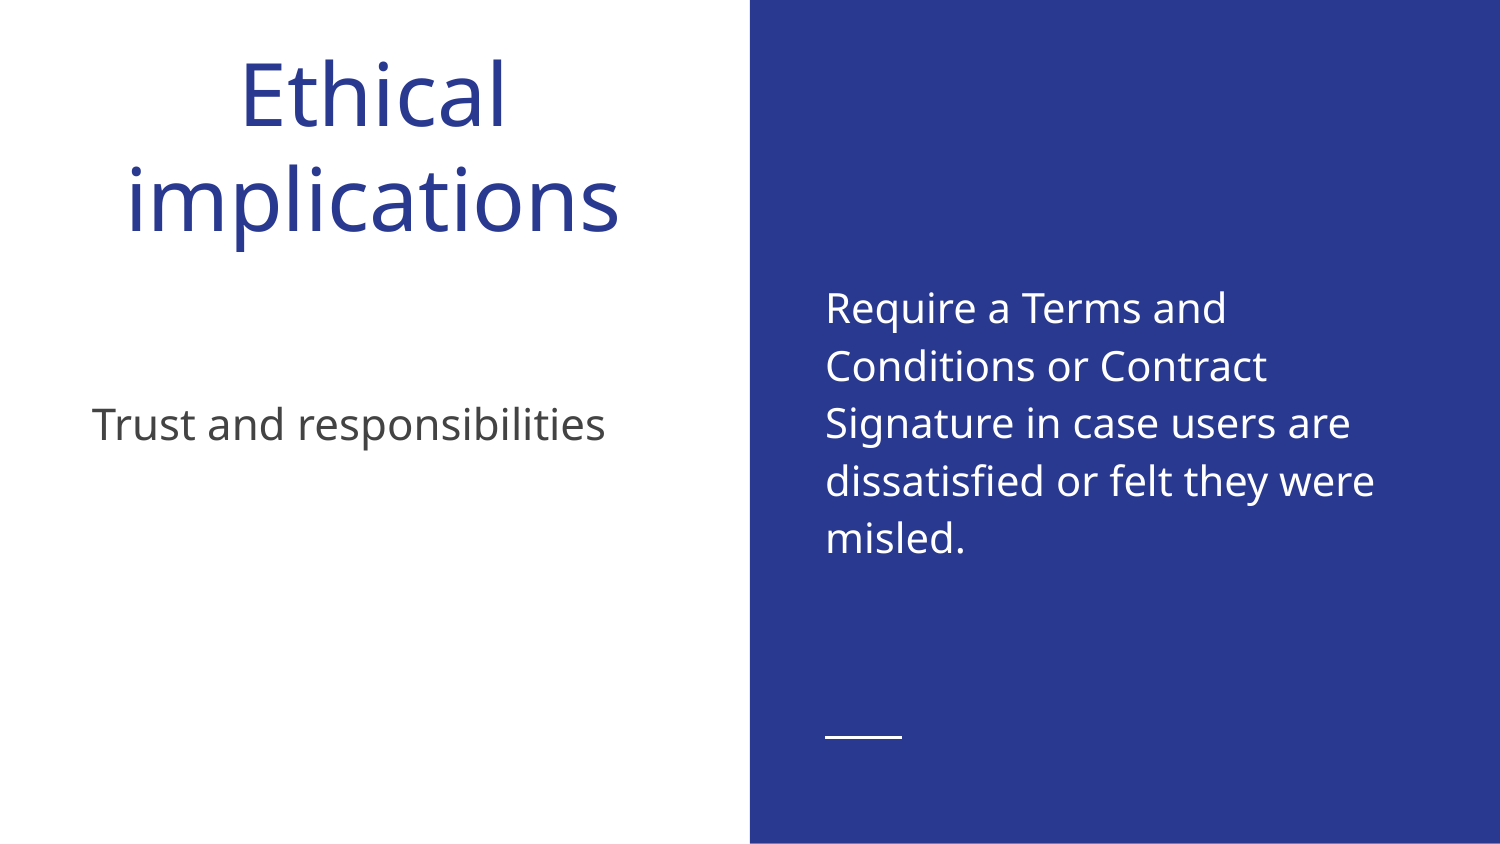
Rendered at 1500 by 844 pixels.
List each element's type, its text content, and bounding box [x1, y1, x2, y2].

subtitle Trust and responsibilities [17, 381, 682, 591]
list Require a Terms and Conditions or Contract Signature in case users are dissatisfied or felt they were misled. [810, 118, 1440, 725]
title Ethical implications [11, 7, 736, 264]
